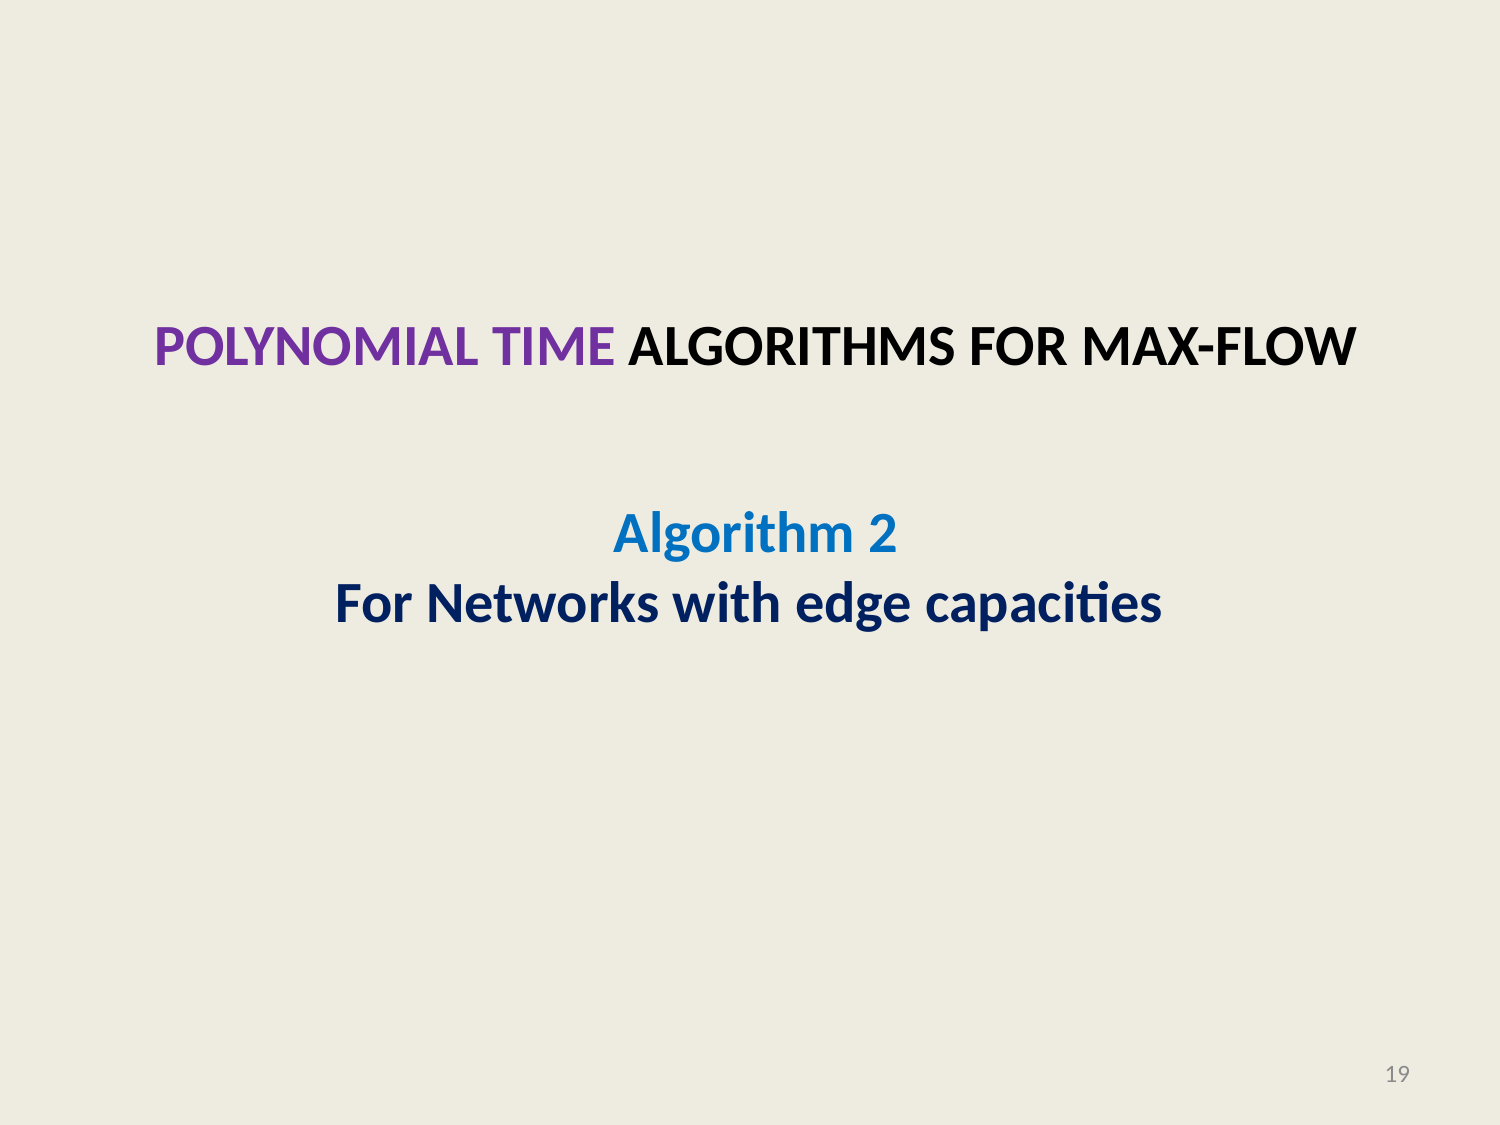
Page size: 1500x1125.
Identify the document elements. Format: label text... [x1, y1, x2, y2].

title Polynomial Time algorithms for max-flow [118, 299, 1394, 524]
slide_number 19 [1074, 1042, 1425, 1103]
